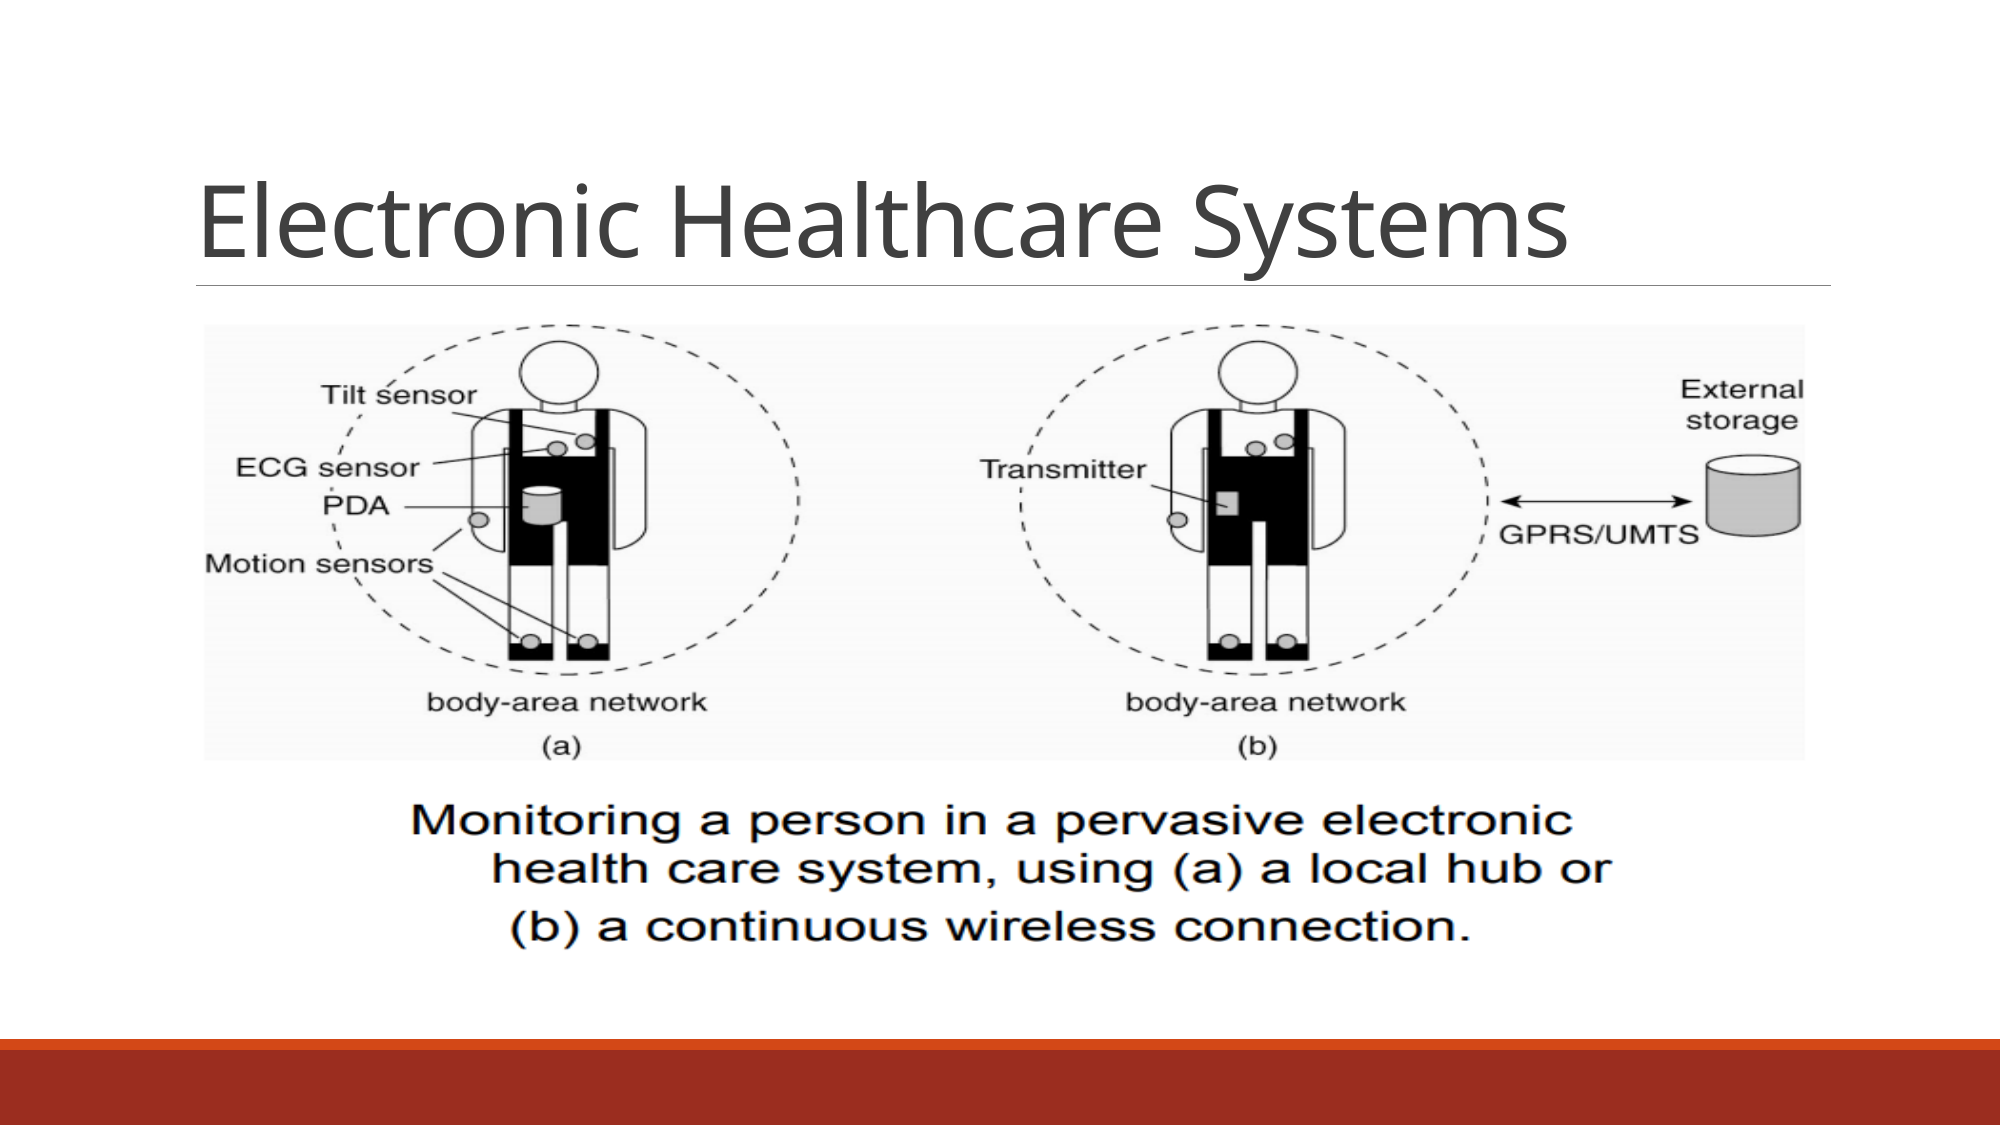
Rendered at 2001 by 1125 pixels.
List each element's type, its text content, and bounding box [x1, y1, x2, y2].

picture [179, 302, 1831, 982]
title Electronic Healthcare Systems [180, 47, 1830, 285]
